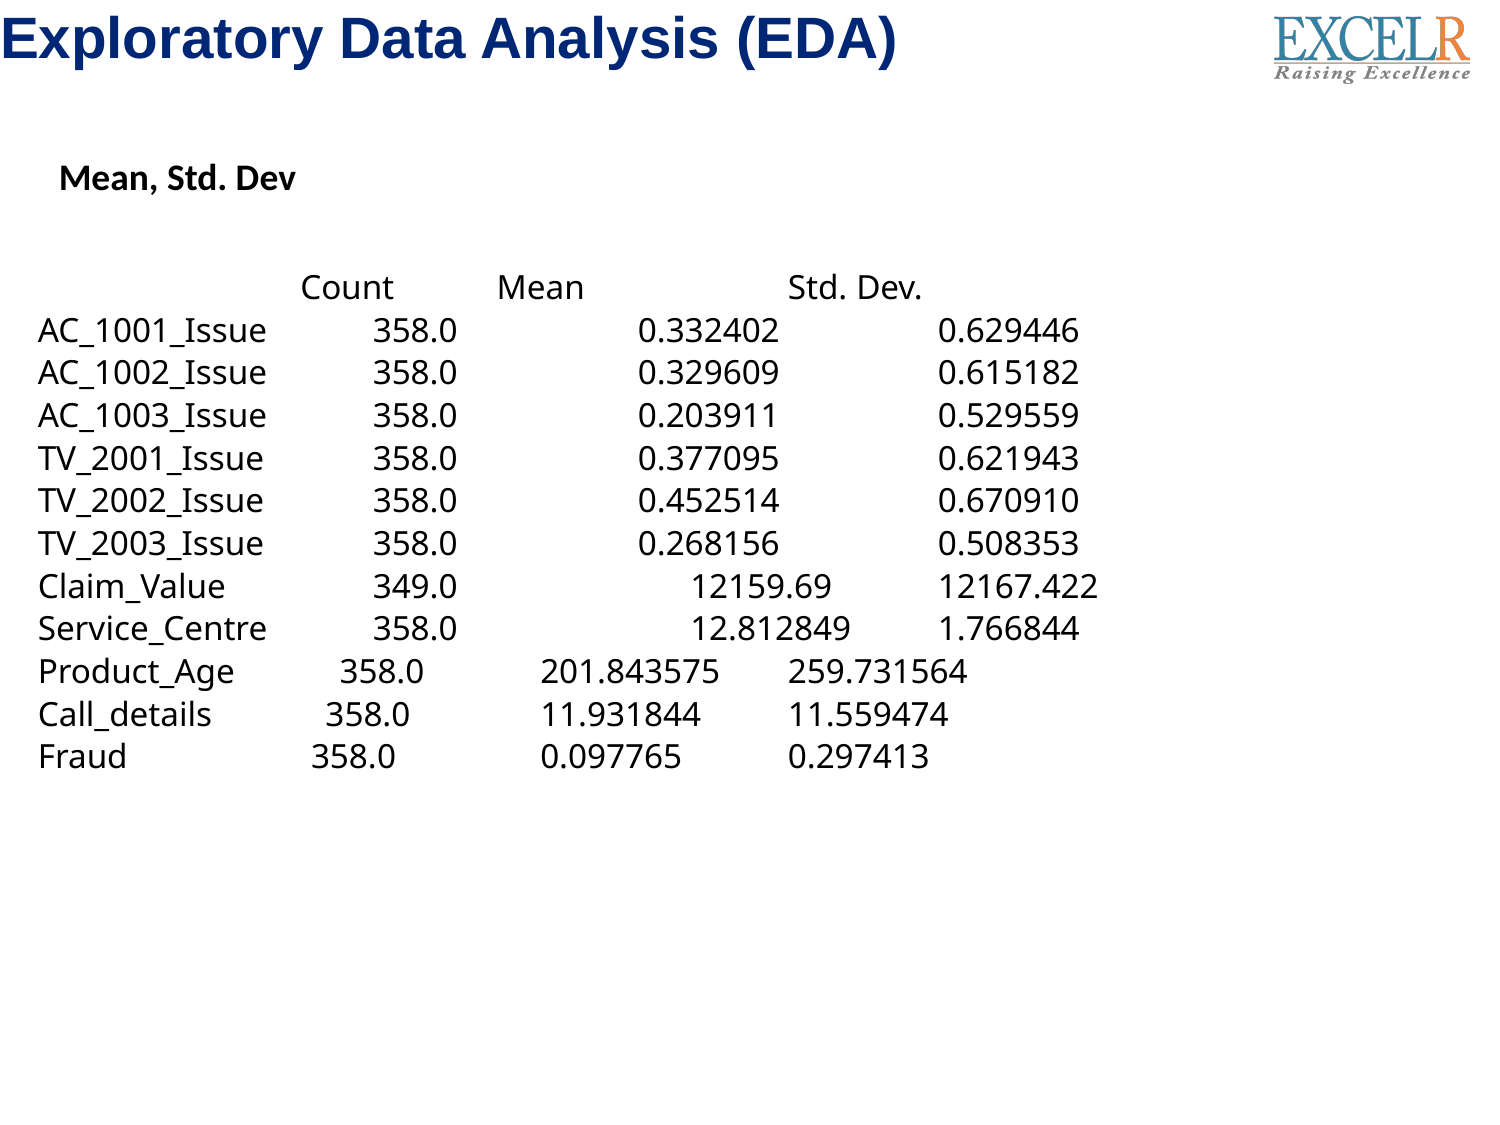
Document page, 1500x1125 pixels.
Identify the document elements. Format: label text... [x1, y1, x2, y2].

text_box Mean, Std. Dev [43, 145, 468, 206]
text_box Exploratory Data Analysis (EDA) [0, 0, 1395, 141]
picture [1274, 16, 1470, 85]
text_box Count Mean Std. Dev. AC_1001_Issue 358.0 0.332402 0.629446 AC_1002_Issue 358.0 0.329609 0.615182 AC_1003_Issue 358.0 0.203911 0.529559 TV_2001_Issue 358.0 0.377095 0.621943 TV_2002_Issue 358.0 0.452514 0.670910 TV_2003_Issue 358.0 0.268156 0.508353 Claim_Value 349.0 12159.69 12167.422 Service_Centre 358.0 12.812849 1.766844 Product_Age 358.0 201.843575 259.731564 Call_details 358.0 11.931844 11.559474 Fraud 358.0 0.097765 0.297413 [22, 255, 1423, 823]
